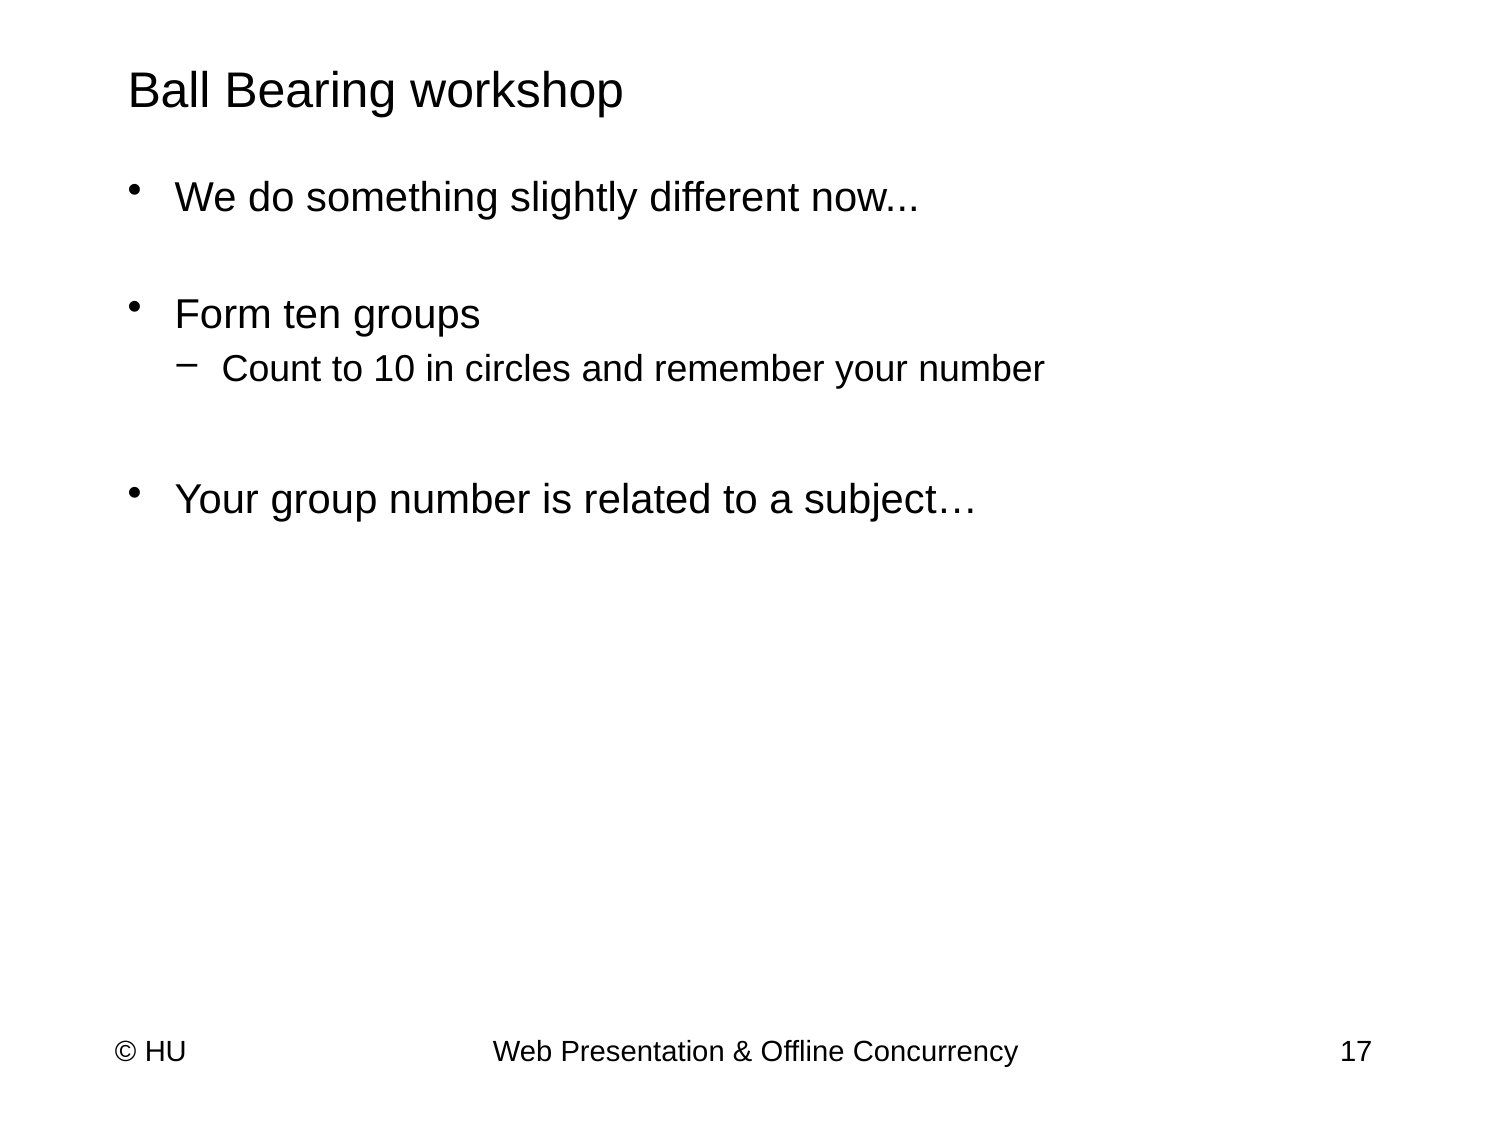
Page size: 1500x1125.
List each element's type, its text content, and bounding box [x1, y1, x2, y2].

slide_number © HU [99, 1024, 288, 1076]
list We do something slightly different now... Form ten groups Count to 10 in circles and remember your number Your group number is related to a subject… [111, 161, 1388, 1001]
slide_number 17 [1224, 1024, 1388, 1076]
footer Web Presentation & Offline Concurrency [362, 1024, 1151, 1076]
title Ball Bearing workshop [112, 37, 1388, 138]
